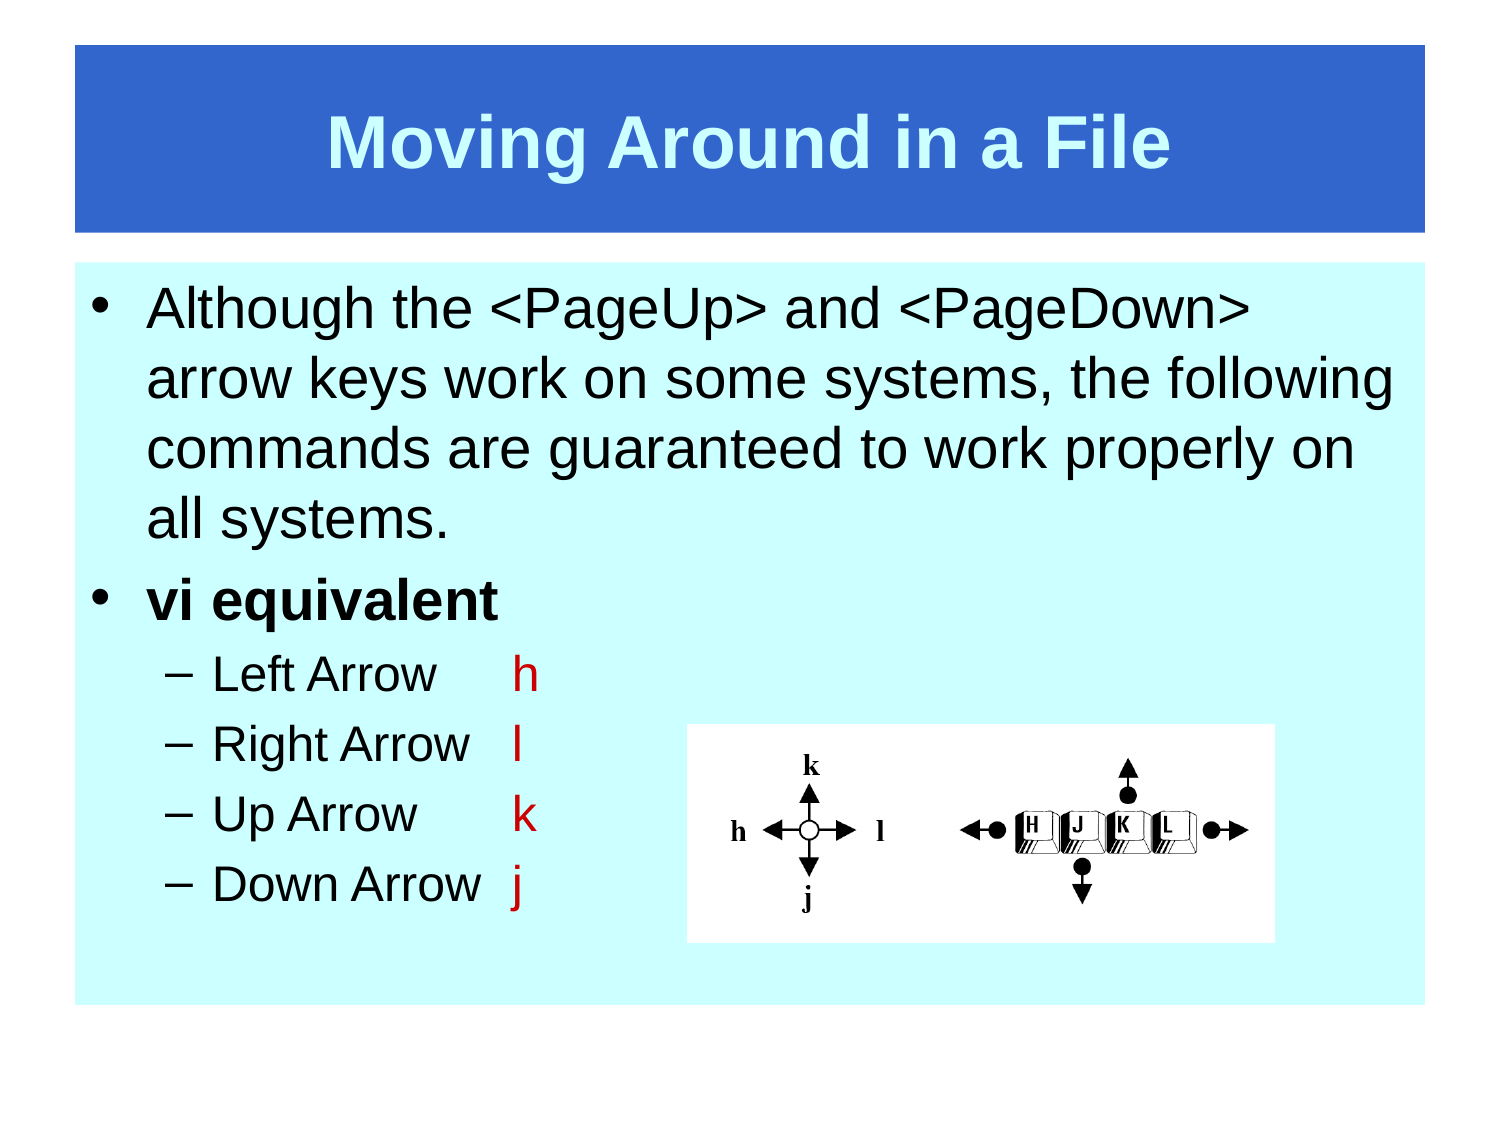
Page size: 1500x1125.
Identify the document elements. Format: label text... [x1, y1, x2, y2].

title Moving Around in a File [75, 45, 1425, 233]
picture [687, 724, 1276, 943]
list Although the <PageUp> and <PageDown> arrow keys work on some systems, the following commands are guaranteed to work properly on all systems. vi equivalent Left Arrow h Right Arrow l Up Arrow k Down Arrow j [75, 262, 1425, 1005]
